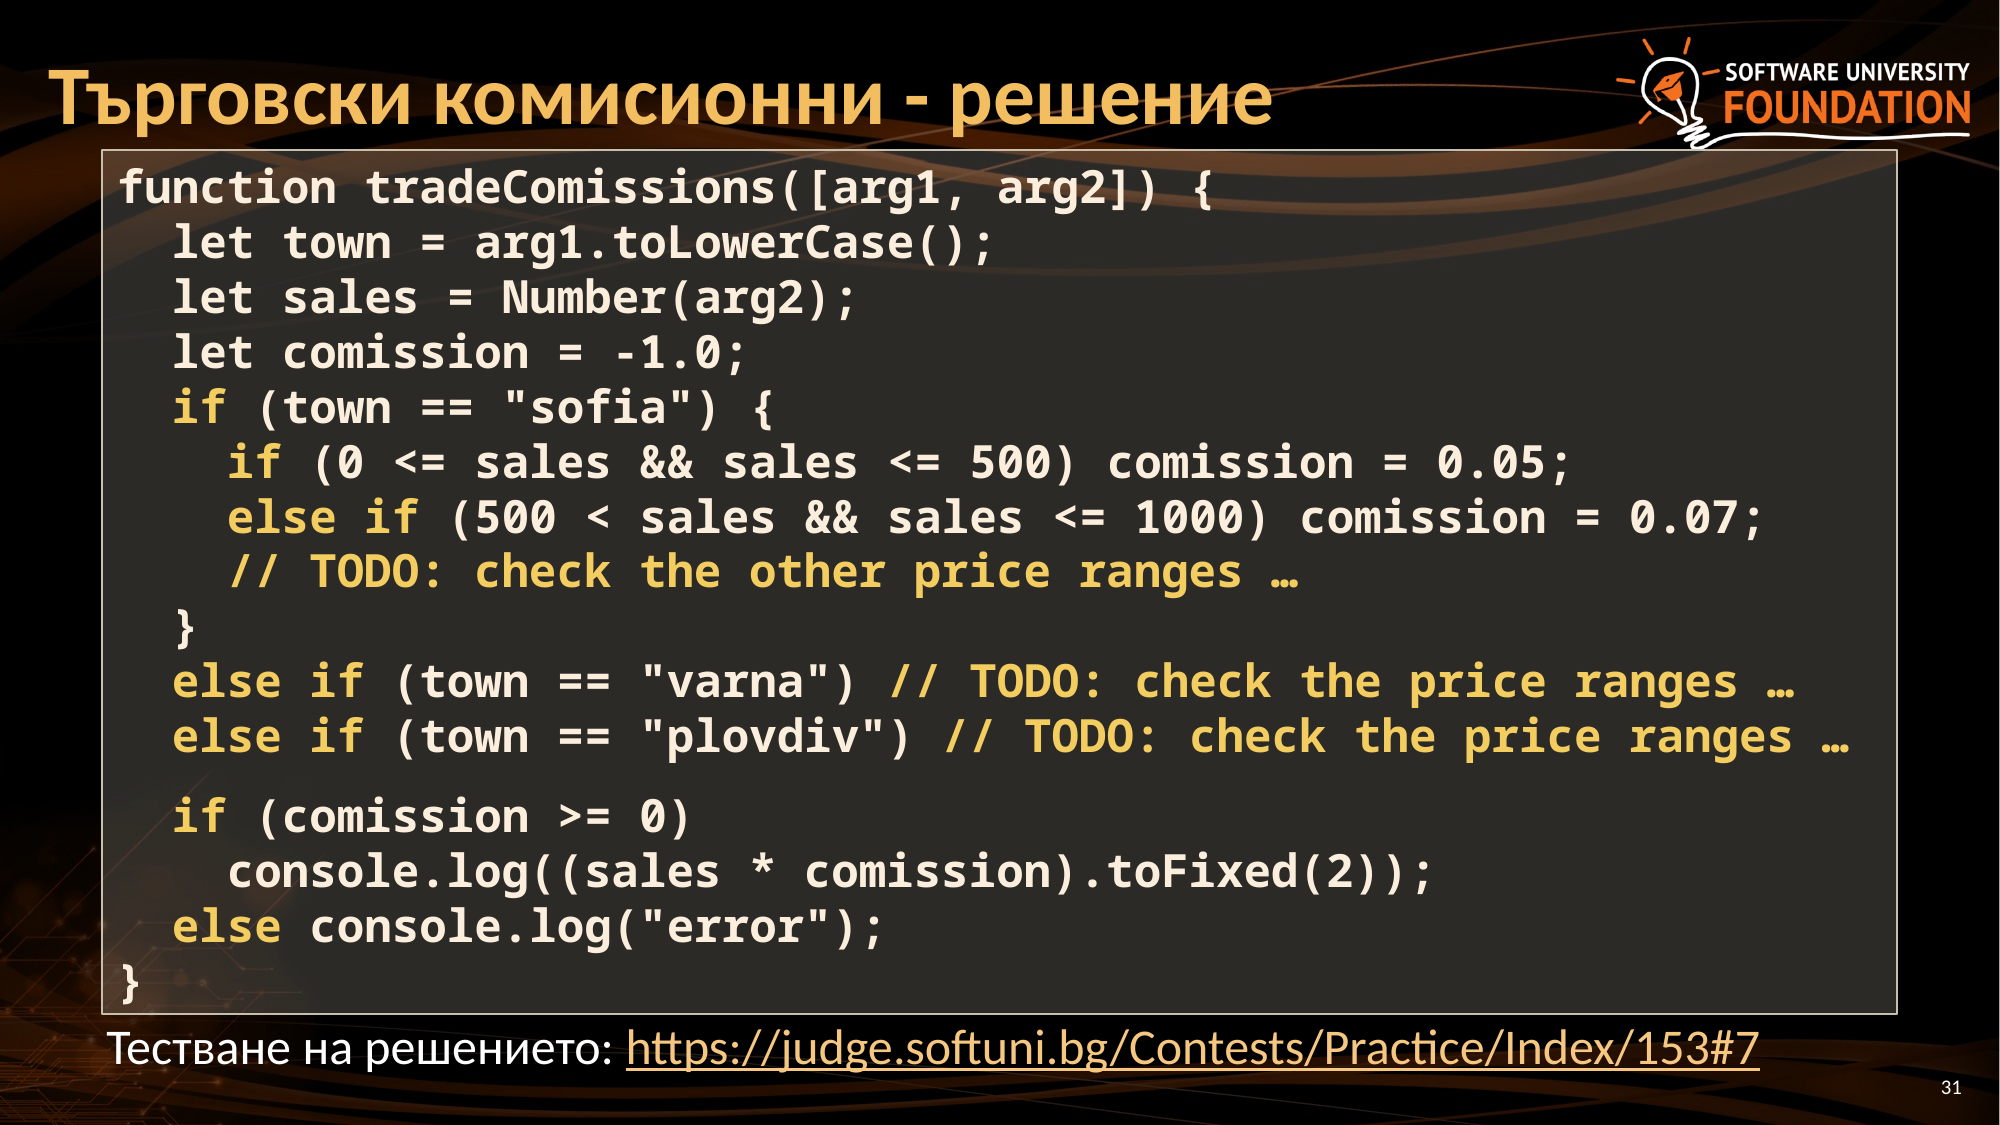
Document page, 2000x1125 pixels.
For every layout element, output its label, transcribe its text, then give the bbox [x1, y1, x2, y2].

title Търговски комисионни - решение [30, 6, 1602, 189]
slide_number 31 [1897, 1070, 1968, 1103]
text_box function tradeComissions([arg1, arg2]) { let town = arg1.toLowerCase(); let sales = Number(arg2); let comission = -1.0; if (town == "sofia") { if (0 <= sales && sales <= 500) comission = 0.05; else if (500 < sales && sales <= 1000) comission = 0.07; // TODO: check the other price ranges … } else if (town == "varna") // TODO: check the price ranges … else if (town == "plovdiv") // TODO: check the price ranges … if (comission >= 0) console.log((sales * comission).toFixed(2)); else console.log("error"); } [102, 149, 1898, 1015]
text_box Тестване на решението: https://judge.softuni.bg/Contests/Practice/Index/153#7 [91, 1007, 1842, 1083]
picture [0, 0, 2000, 1125]
